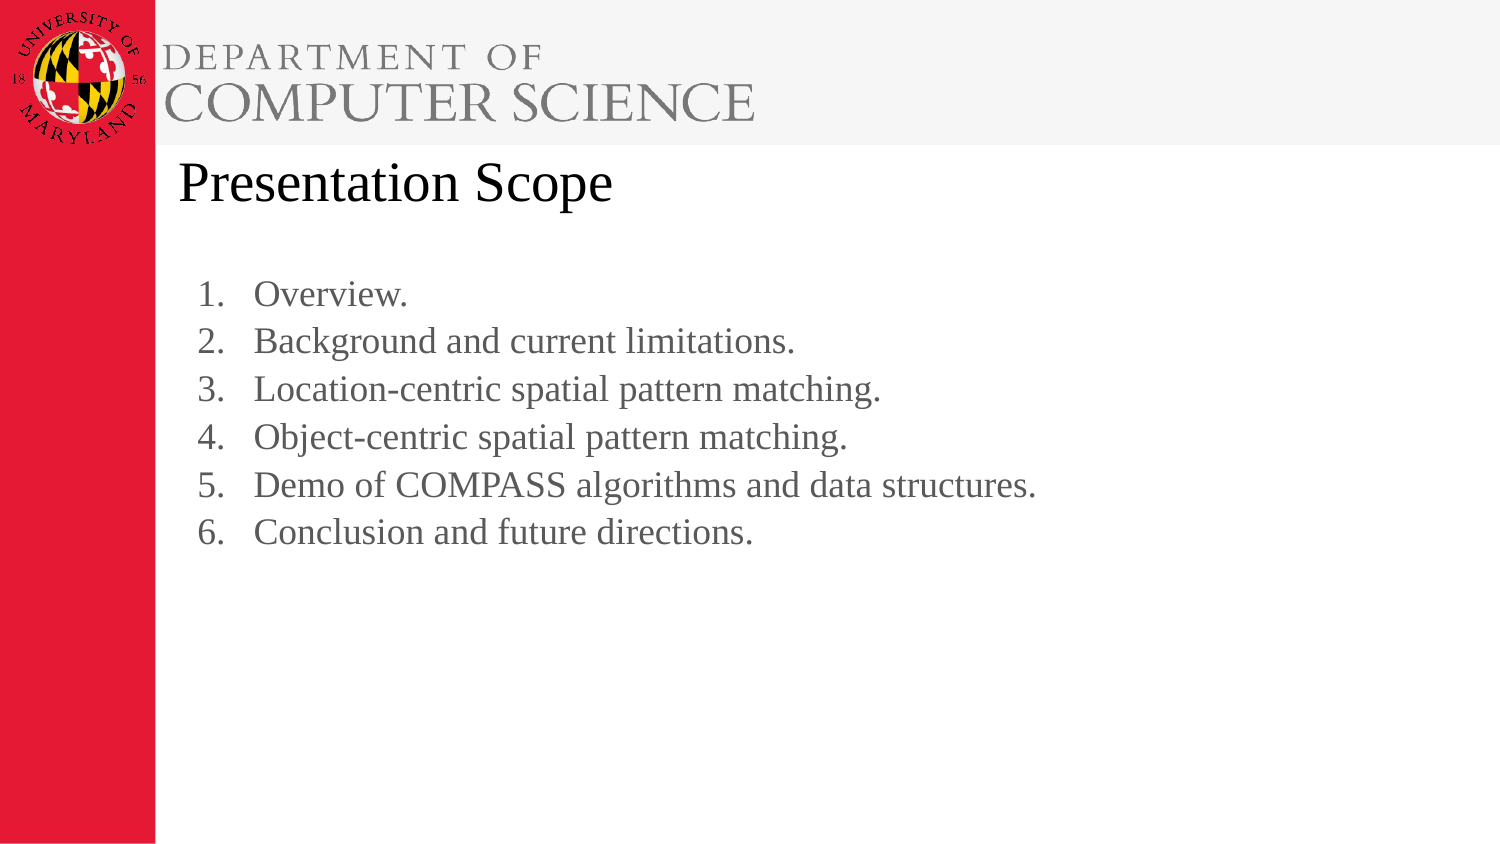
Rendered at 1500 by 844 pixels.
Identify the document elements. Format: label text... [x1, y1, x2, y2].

picture [12, 12, 155, 144]
title Presentation Scope [163, 135, 1500, 230]
list Overview. Background and current limitations. Location-centric spatial pattern matching. Object-centric spatial pattern matching. Demo of COMPASS algorithms and data structures. Conclusion and future directions. [163, 251, 1500, 812]
